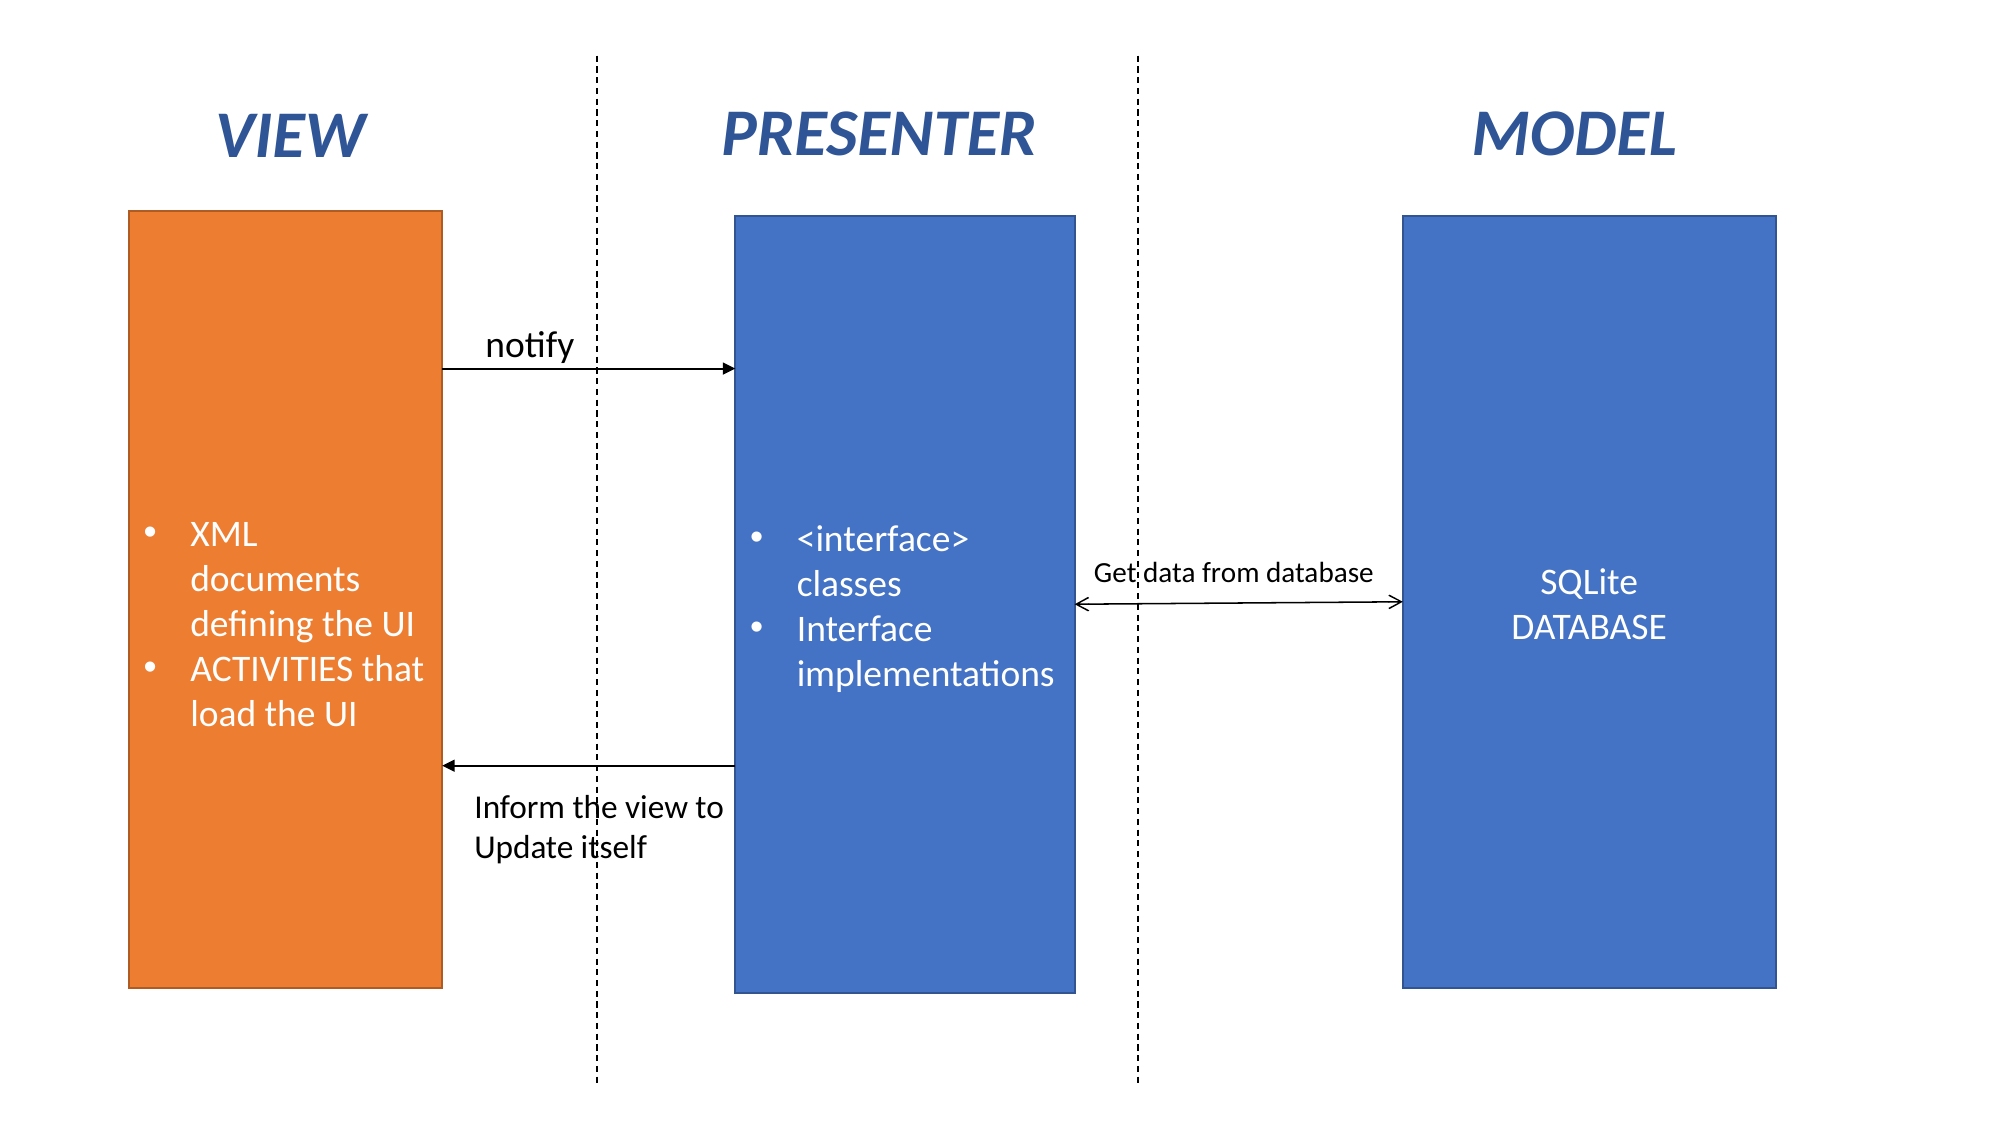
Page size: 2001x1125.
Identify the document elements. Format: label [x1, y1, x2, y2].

text_box [62, 55, 1802, 1086]
